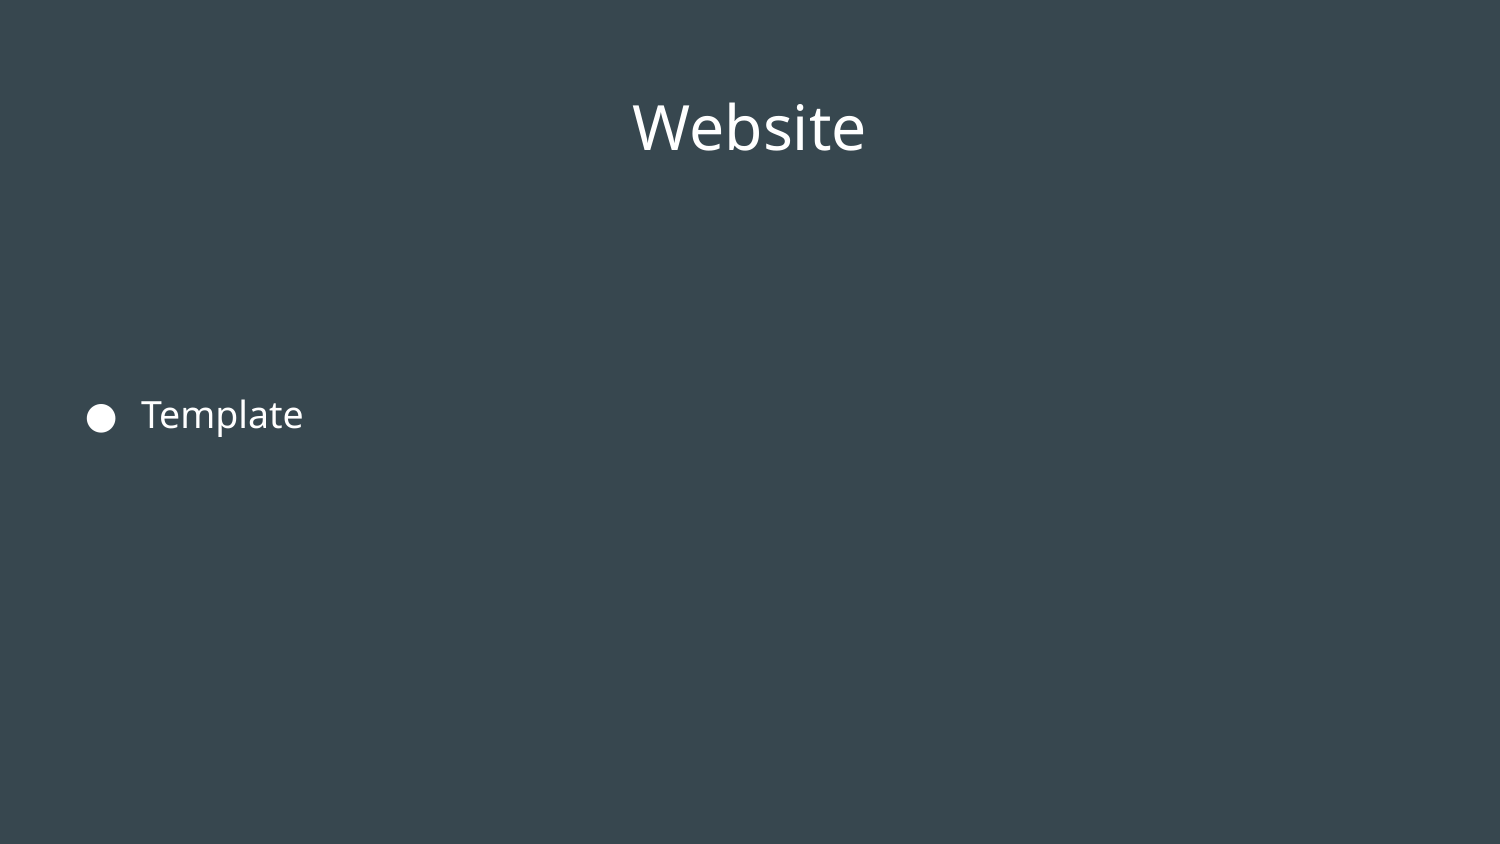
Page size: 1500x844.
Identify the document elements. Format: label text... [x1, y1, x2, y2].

title Website [51, 72, 1449, 167]
list Template [51, 369, 1449, 496]
